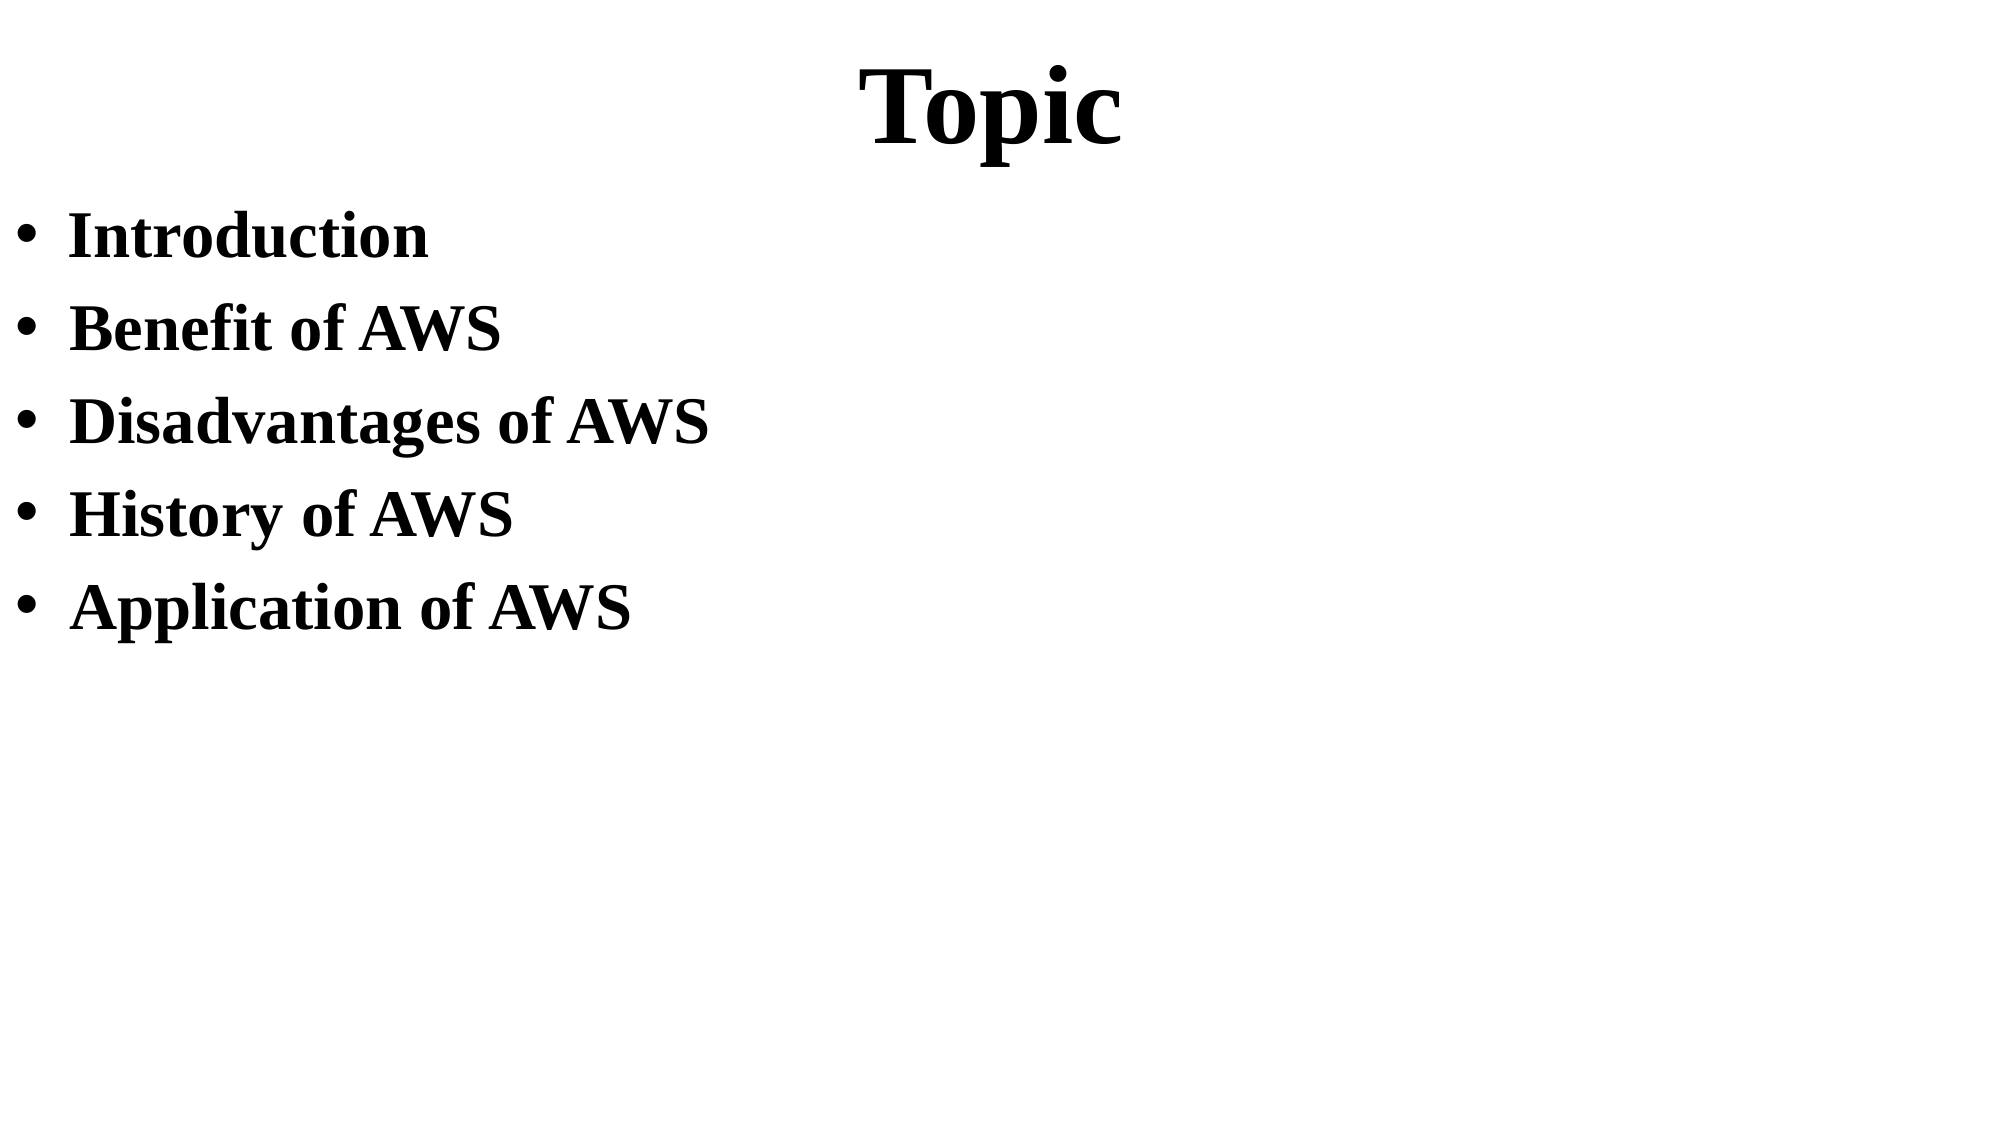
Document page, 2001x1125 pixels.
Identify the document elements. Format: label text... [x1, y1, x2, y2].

title Topic [0, 0, 1983, 192]
list Introduction Benefit of AWS Disadvantages of AWS History of AWS Application of AWS [0, 192, 1983, 762]
